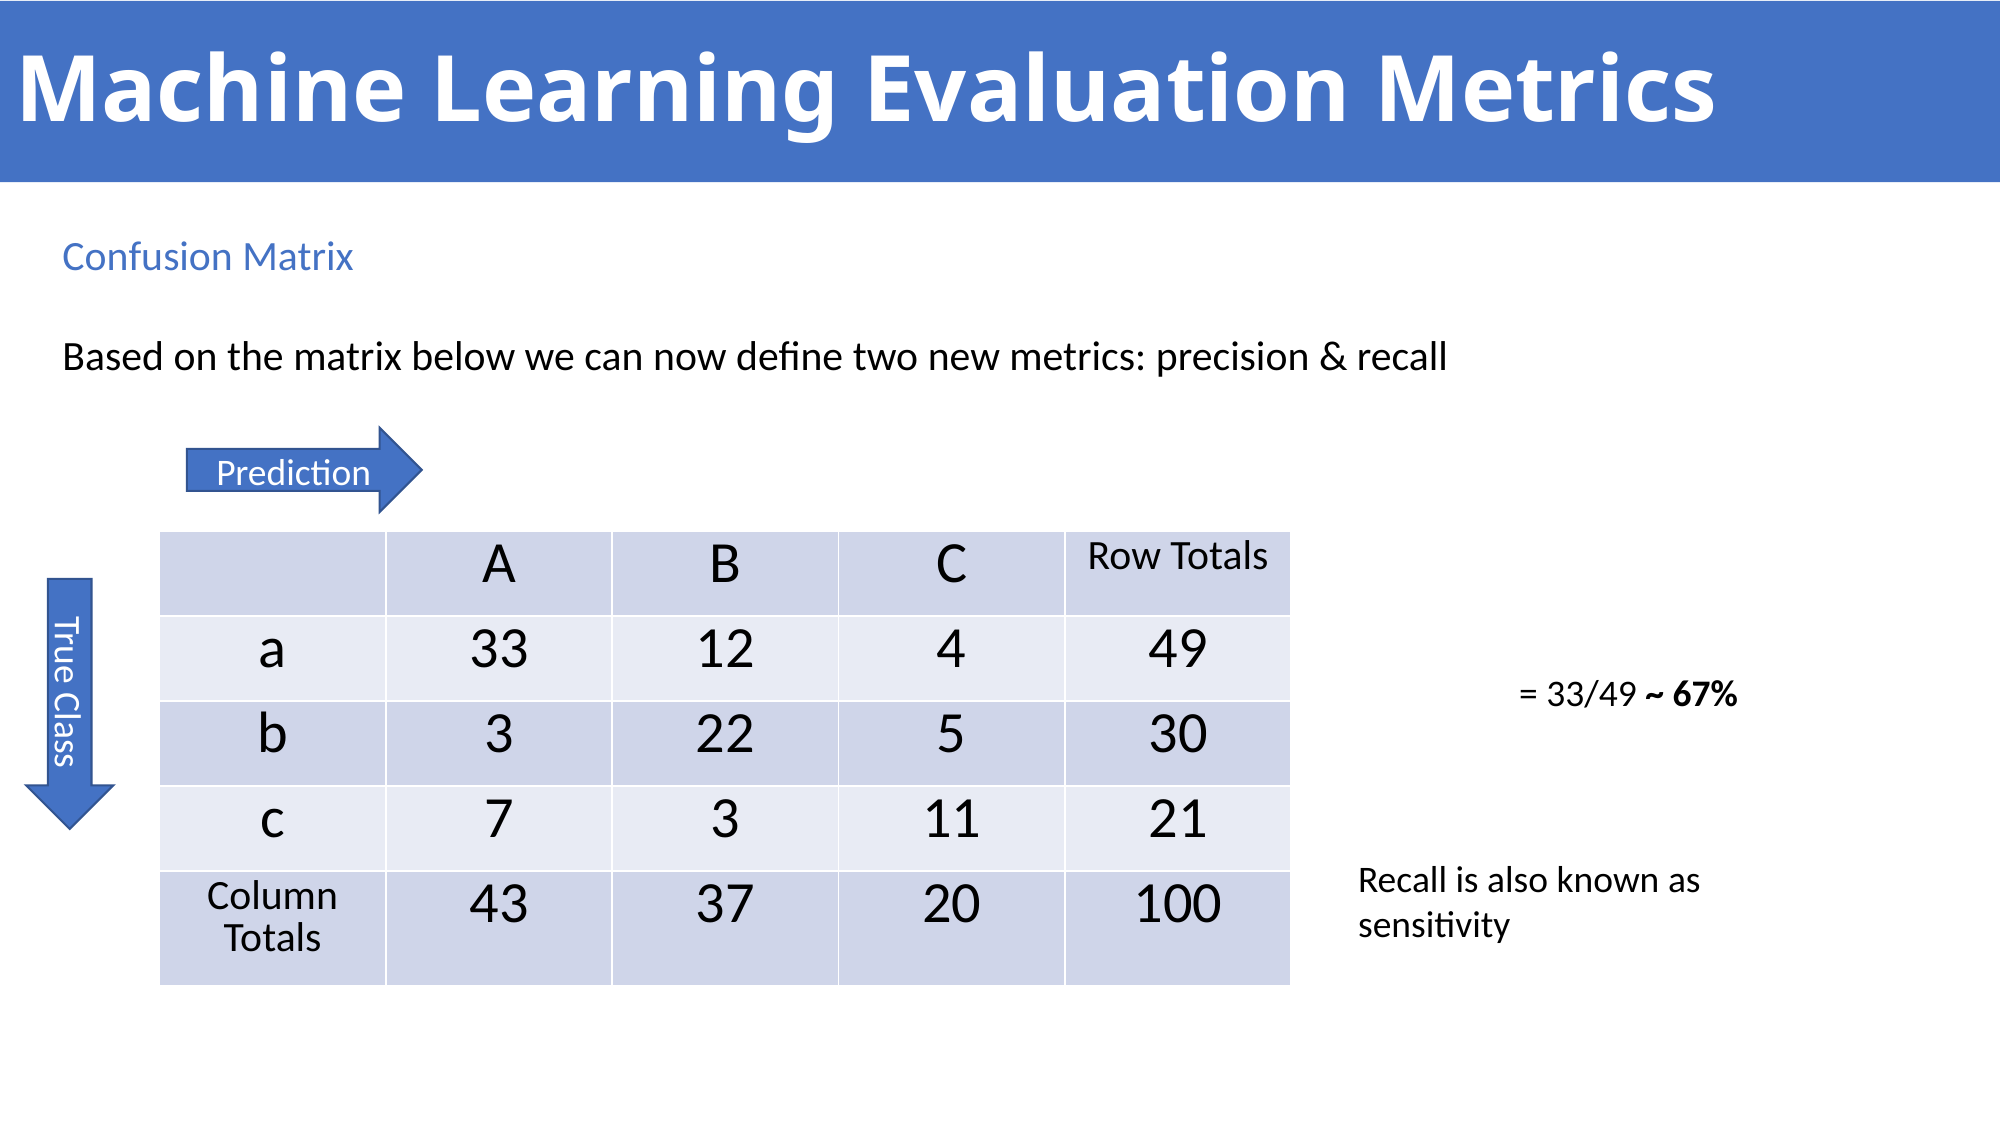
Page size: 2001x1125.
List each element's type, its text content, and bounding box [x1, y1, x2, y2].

table_header C [839, 532, 1064, 615]
table_cell c [160, 787, 385, 870]
table_cell 4 [839, 617, 1064, 700]
table_cell 43 [387, 872, 611, 985]
text_box Confusion Matrix Based on the matrix below we can now define two new metrics: precision & recall [47, 221, 1774, 387]
table_cell 22 [613, 702, 838, 785]
text_box True Class [23, 577, 116, 831]
table_header B [613, 532, 838, 615]
text_box Prediction [185, 425, 424, 515]
table_cell 11 [839, 787, 1064, 870]
table_cell 30 [1066, 702, 1290, 785]
table_cell a [160, 617, 385, 700]
table_cell 100 [1066, 872, 1290, 985]
table_cell 12 [613, 617, 838, 700]
table_cell 37 [613, 872, 838, 985]
table_header Row Totals [1066, 532, 1290, 615]
text_box Recall is also known as sensitivity [1343, 847, 1798, 953]
table_cell 3 [613, 787, 838, 870]
table_cell b [160, 702, 385, 785]
table_cell 7 [387, 787, 611, 870]
table_cell 49 [1066, 617, 1290, 700]
table_cell 21 [1066, 787, 1290, 870]
title Machine Learning Evaluation Metrics [0, 0, 2000, 183]
table_header [160, 532, 385, 615]
table_cell Column Totals [160, 872, 385, 985]
table_cell 20 [839, 872, 1064, 985]
table_header A [387, 532, 611, 615]
table_cell 3 [387, 702, 611, 785]
table_cell 33 [387, 617, 611, 700]
table_cell 5 [839, 702, 1064, 785]
